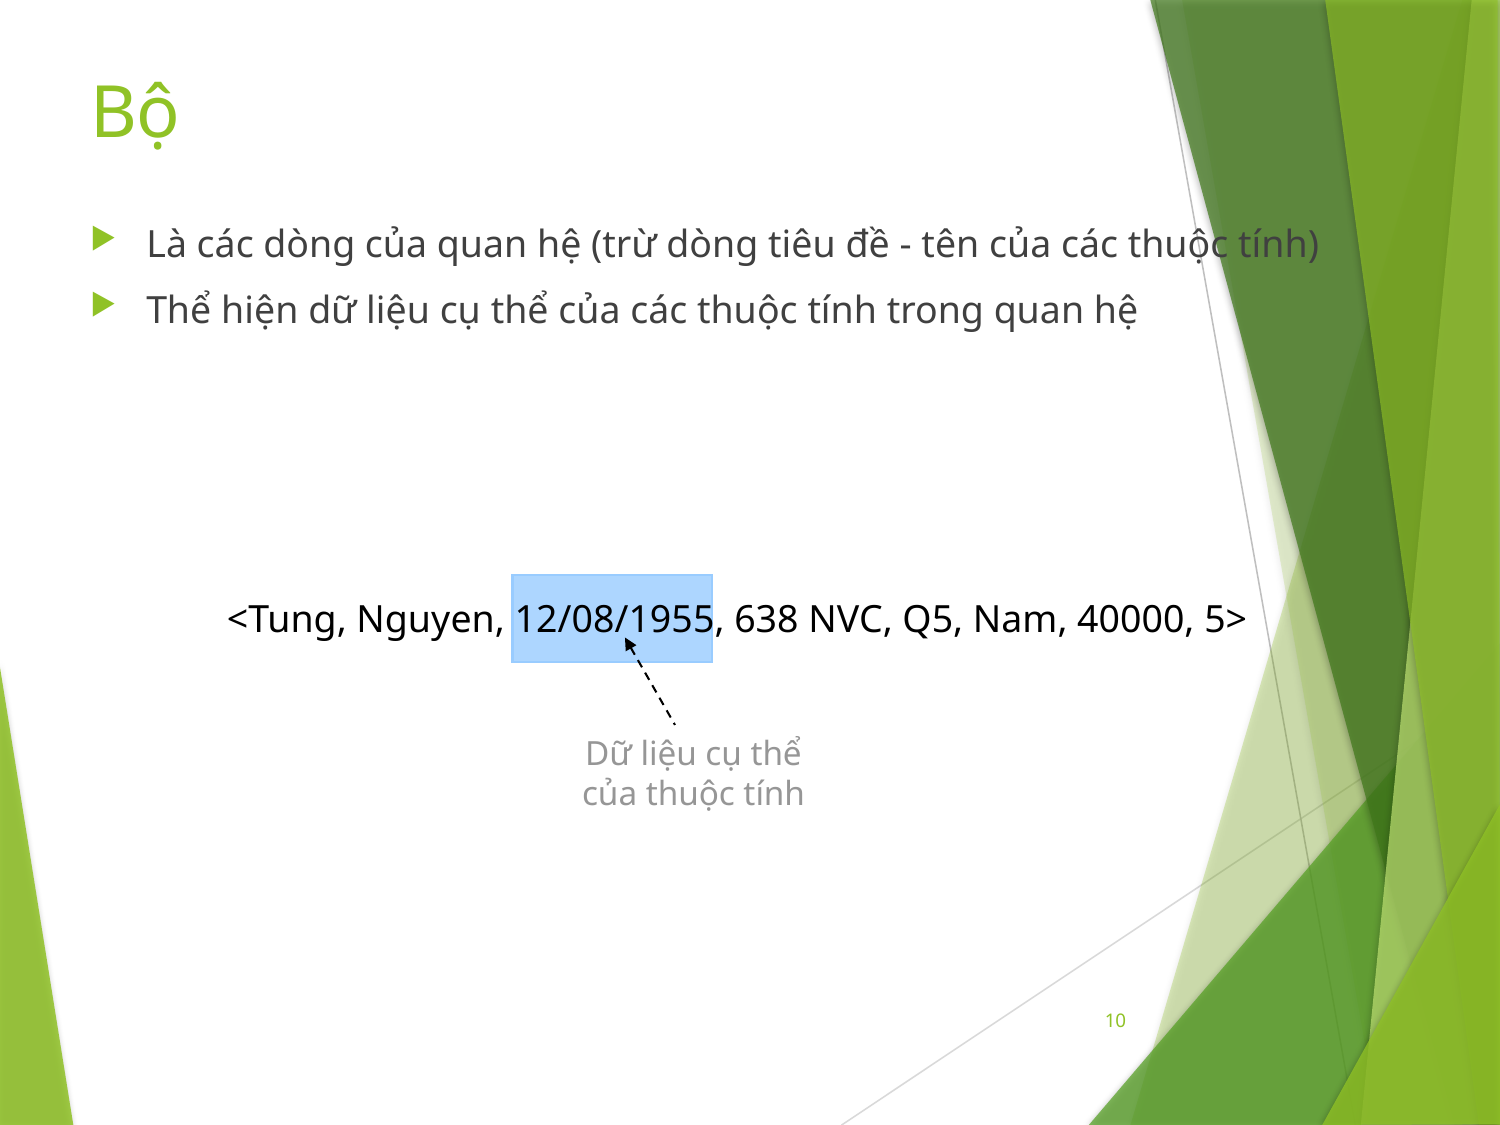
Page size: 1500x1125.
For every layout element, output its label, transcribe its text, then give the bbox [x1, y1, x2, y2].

list Là các dòng của quan hệ (trừ dòng tiêu đề - tên của các thuộc tính) Thể hiện dữ liệu cụ thể của các thuộc tính trong quan hệ [75, 212, 1425, 1006]
slide_number 10 [1057, 991, 1142, 1051]
text_box <Tung, Nguyen, 12/08/1955, 638 NVC, Q5, Nam, 40000, 5> [829, 587, 1338, 648]
title Bộ [75, 58, 1425, 160]
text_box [511, 574, 826, 821]
text_box <Tung, Nguyen, 12/08/1955, 638 NVC, Q5, Nam, 40000, 5> [137, 587, 507, 648]
